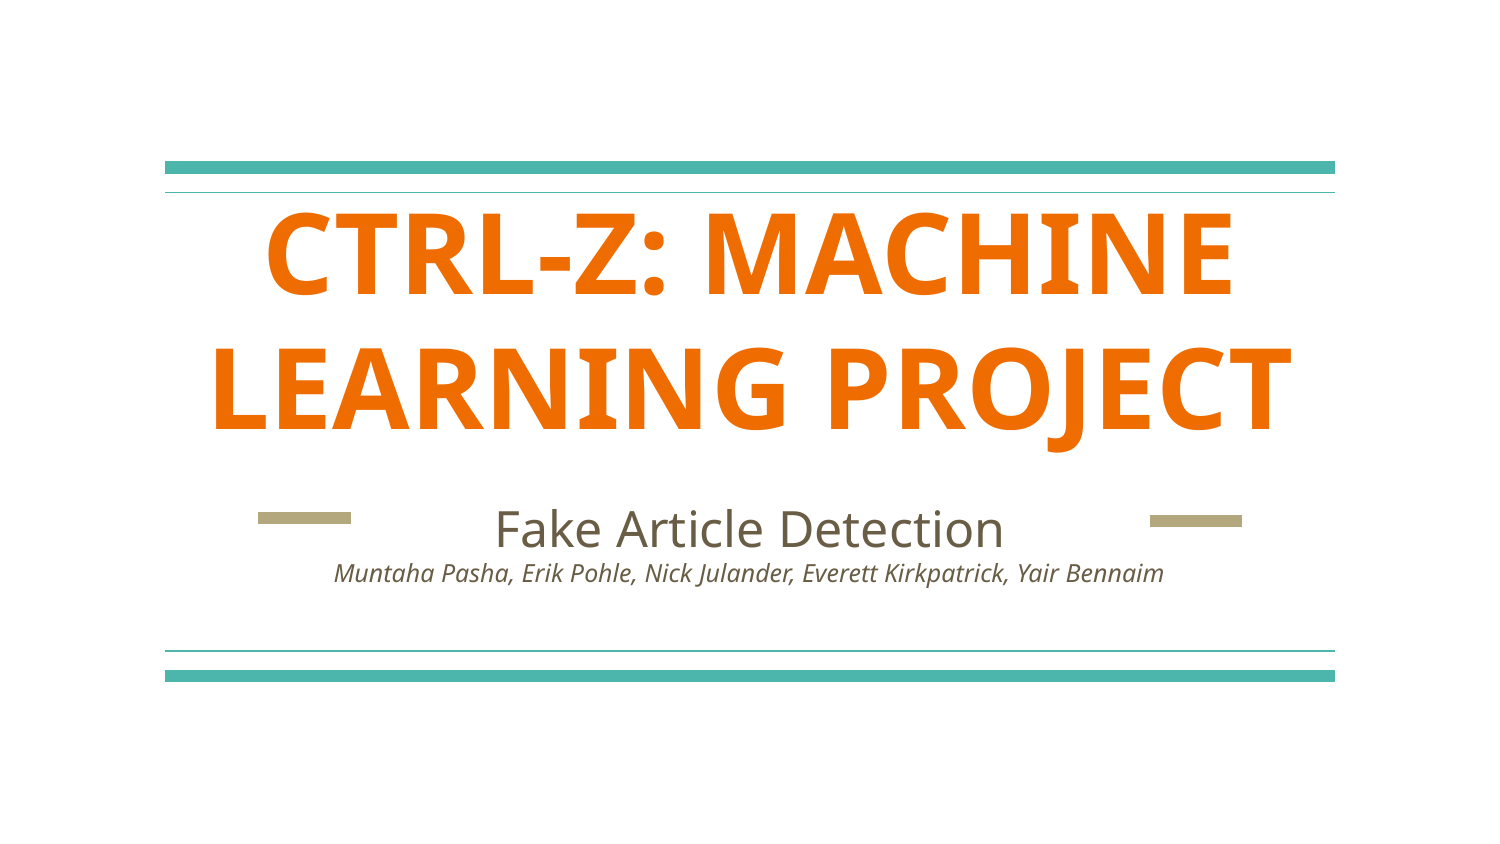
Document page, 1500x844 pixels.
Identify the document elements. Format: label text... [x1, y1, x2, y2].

subtitle Fake Article Detection Muntaha Pasha, Erik Pohle, Nick Julander, Everett Kirkpatrick, Yair Bennaim [308, 482, 1192, 613]
title CTRL-Z: MACHINE LEARNING PROJECT [164, 299, 1336, 468]
